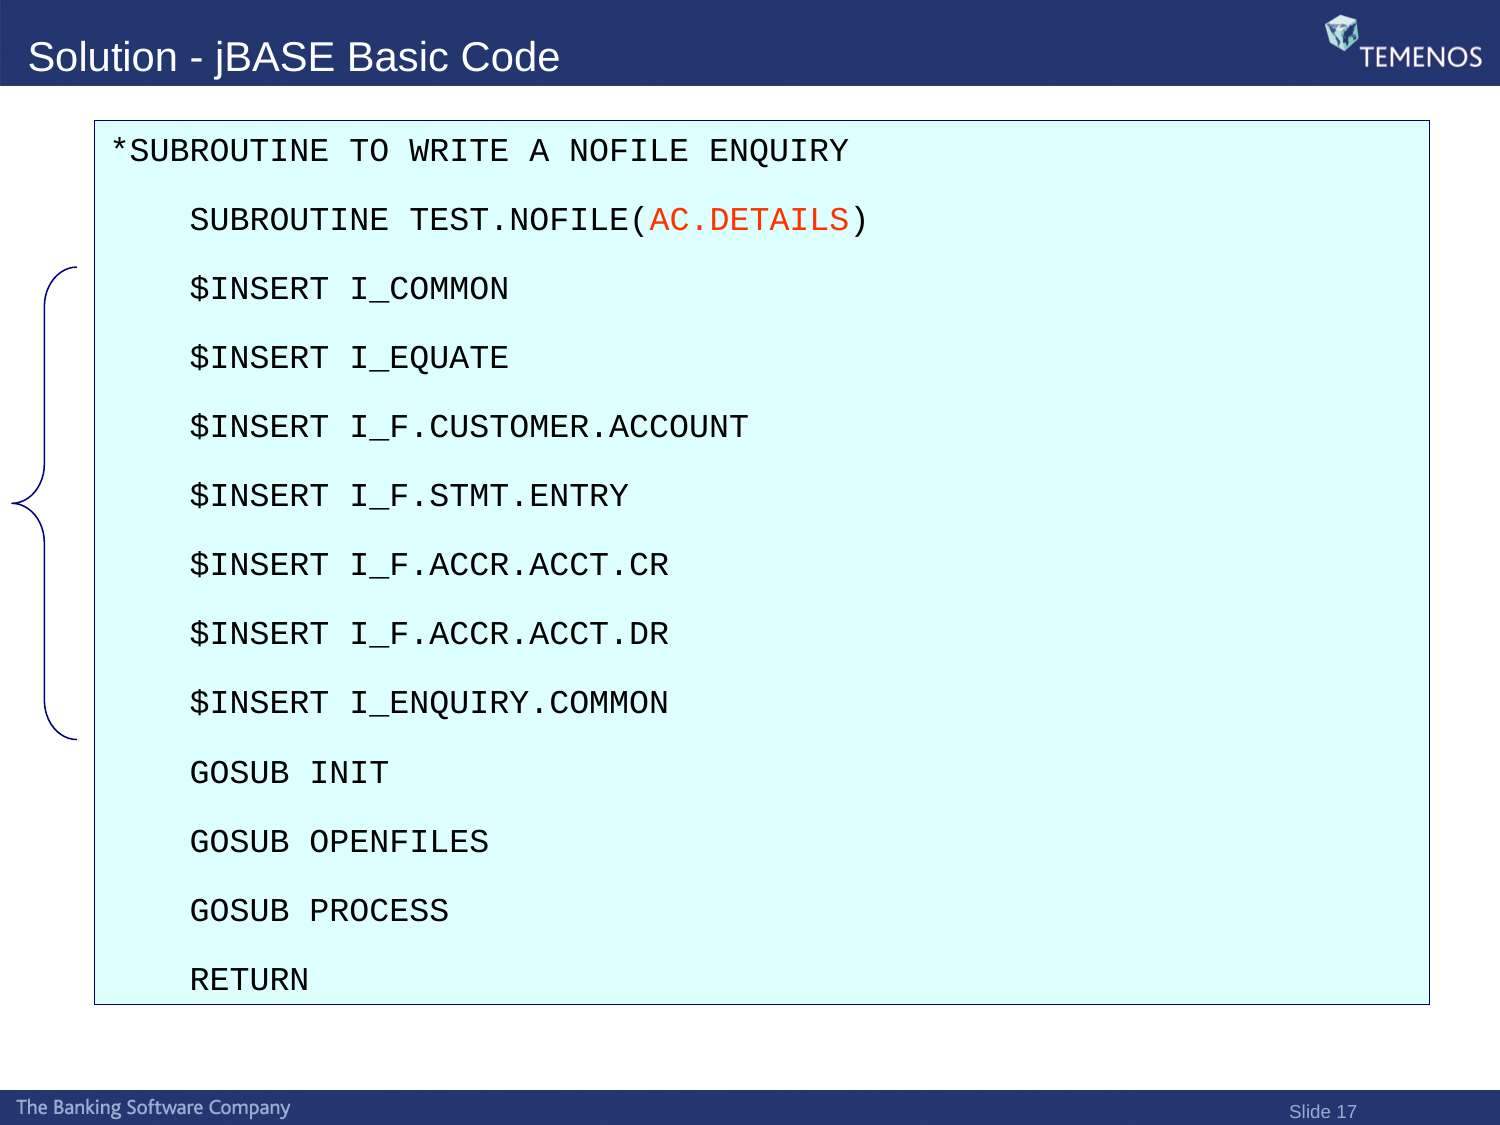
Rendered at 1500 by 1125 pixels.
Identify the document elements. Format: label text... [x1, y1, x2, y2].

slide_number Slide 17 [1172, 1093, 1373, 1125]
title Solution - jBASE Basic Code [12, 23, 1163, 87]
text_box *SUBROUTINE TO WRITE A NOFILE ENQUIRY SUBROUTINE TEST.NOFILE(AC.DETAILS) $INSERT I_COMMON $INSERT I_EQUATE $INSERT I_F.CUSTOMER.ACCOUNT $INSERT I_F.STMT.ENTRY $INSERT I_F.ACCR.ACCT.CR $INSERT I_F.ACCR.ACCT.DR $INSERT I_ENQUIRY.COMMON GOSUB INIT GOSUB OPENFILES GOSUB PROCESS RETURN [94, 120, 1430, 1005]
picture [0, 0, 1500, 86]
picture [0, 1090, 1500, 1125]
text_box [11, 267, 77, 740]
